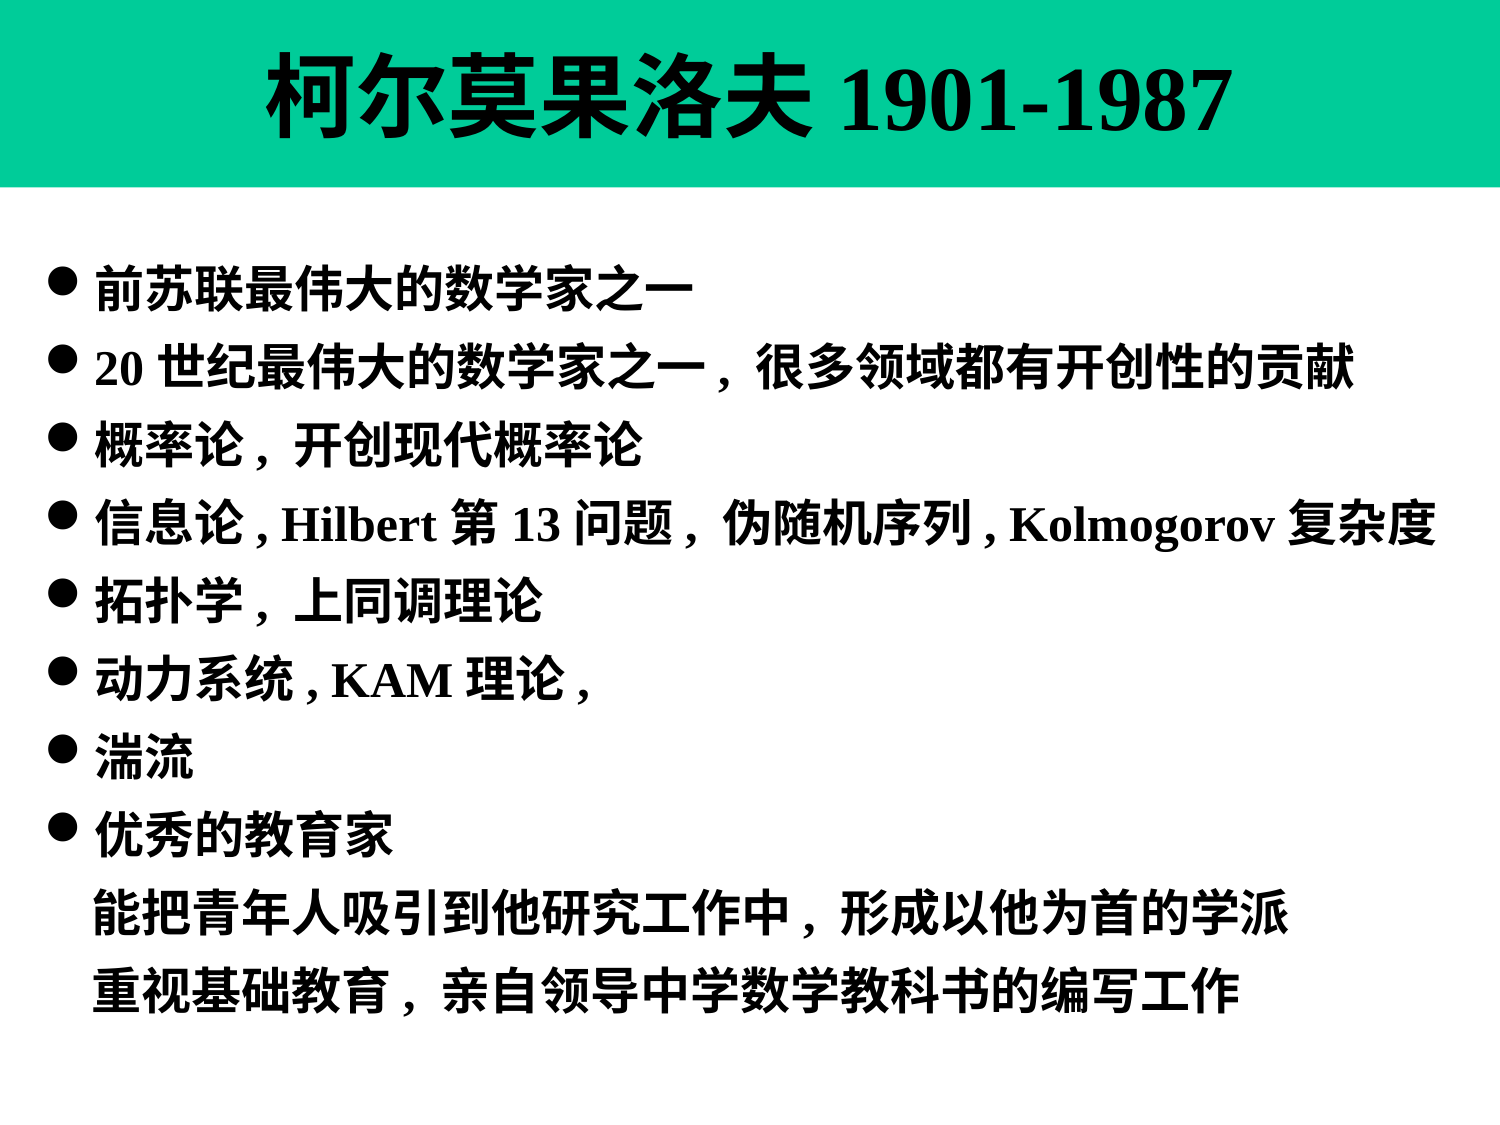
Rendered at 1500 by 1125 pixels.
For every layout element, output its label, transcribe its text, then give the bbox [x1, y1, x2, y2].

title 柯尔莫果洛夫1901-1987 [0, 0, 1500, 188]
text_box 前苏联最伟大的数学家之一 20世纪最伟大的数学家之一, 很多领域都有开创性的贡献 概率论, 开创现代概率论 信息论, Hilbert第13问题, 伪随机序列, Kolmogorov复杂度 拓扑学, 上同调理论 动力系统, KAM理论, 湍流 优秀的教育家 能把青年人吸引到他研究工作中, 形成以他为首的学派 重视基础教育, 亲自领导中学数学教科书的编写工作 [29, 232, 1459, 1027]
